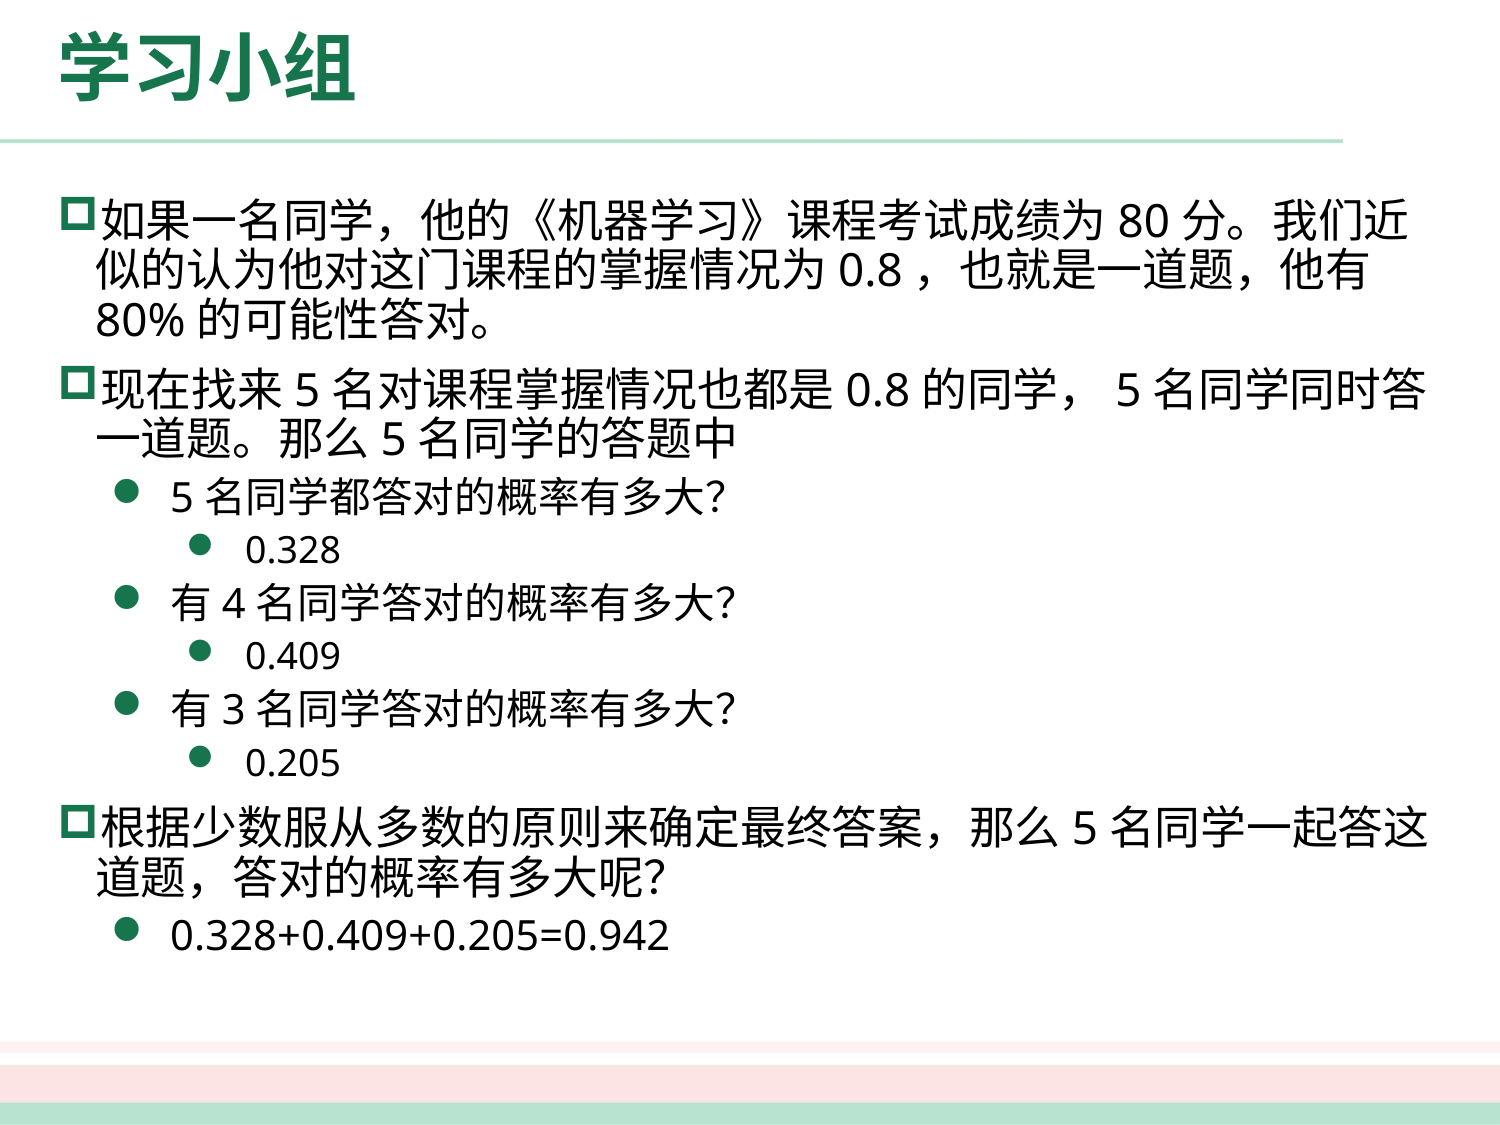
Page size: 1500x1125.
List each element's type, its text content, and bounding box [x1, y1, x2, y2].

title 学习小组 [42, 7, 1337, 135]
list 如果一名同学，他的《机器学习》课程考试成绩为80分。我们近似的认为他对这门课程的掌握情况为0.8，也就是一道题，他有80%的可能性答对。 现在找来5名对课程掌握情况也都是0.8的同学，5名同学同时答一道题。那么5名同学的答题中 5名同学都答对的概率有多大？ 0.328 有4名同学答对的概率有多大？ 0.409 有3名同学答对的概率有多大？ 0.205 根据少数服从多数的原则来确定最终答案，那么5名同学一起答这道题，答对的概率有多大呢？ 0.328+0.409+0.205=0.942 [42, 190, 1457, 999]
picture [0, 0, 1500, 1125]
